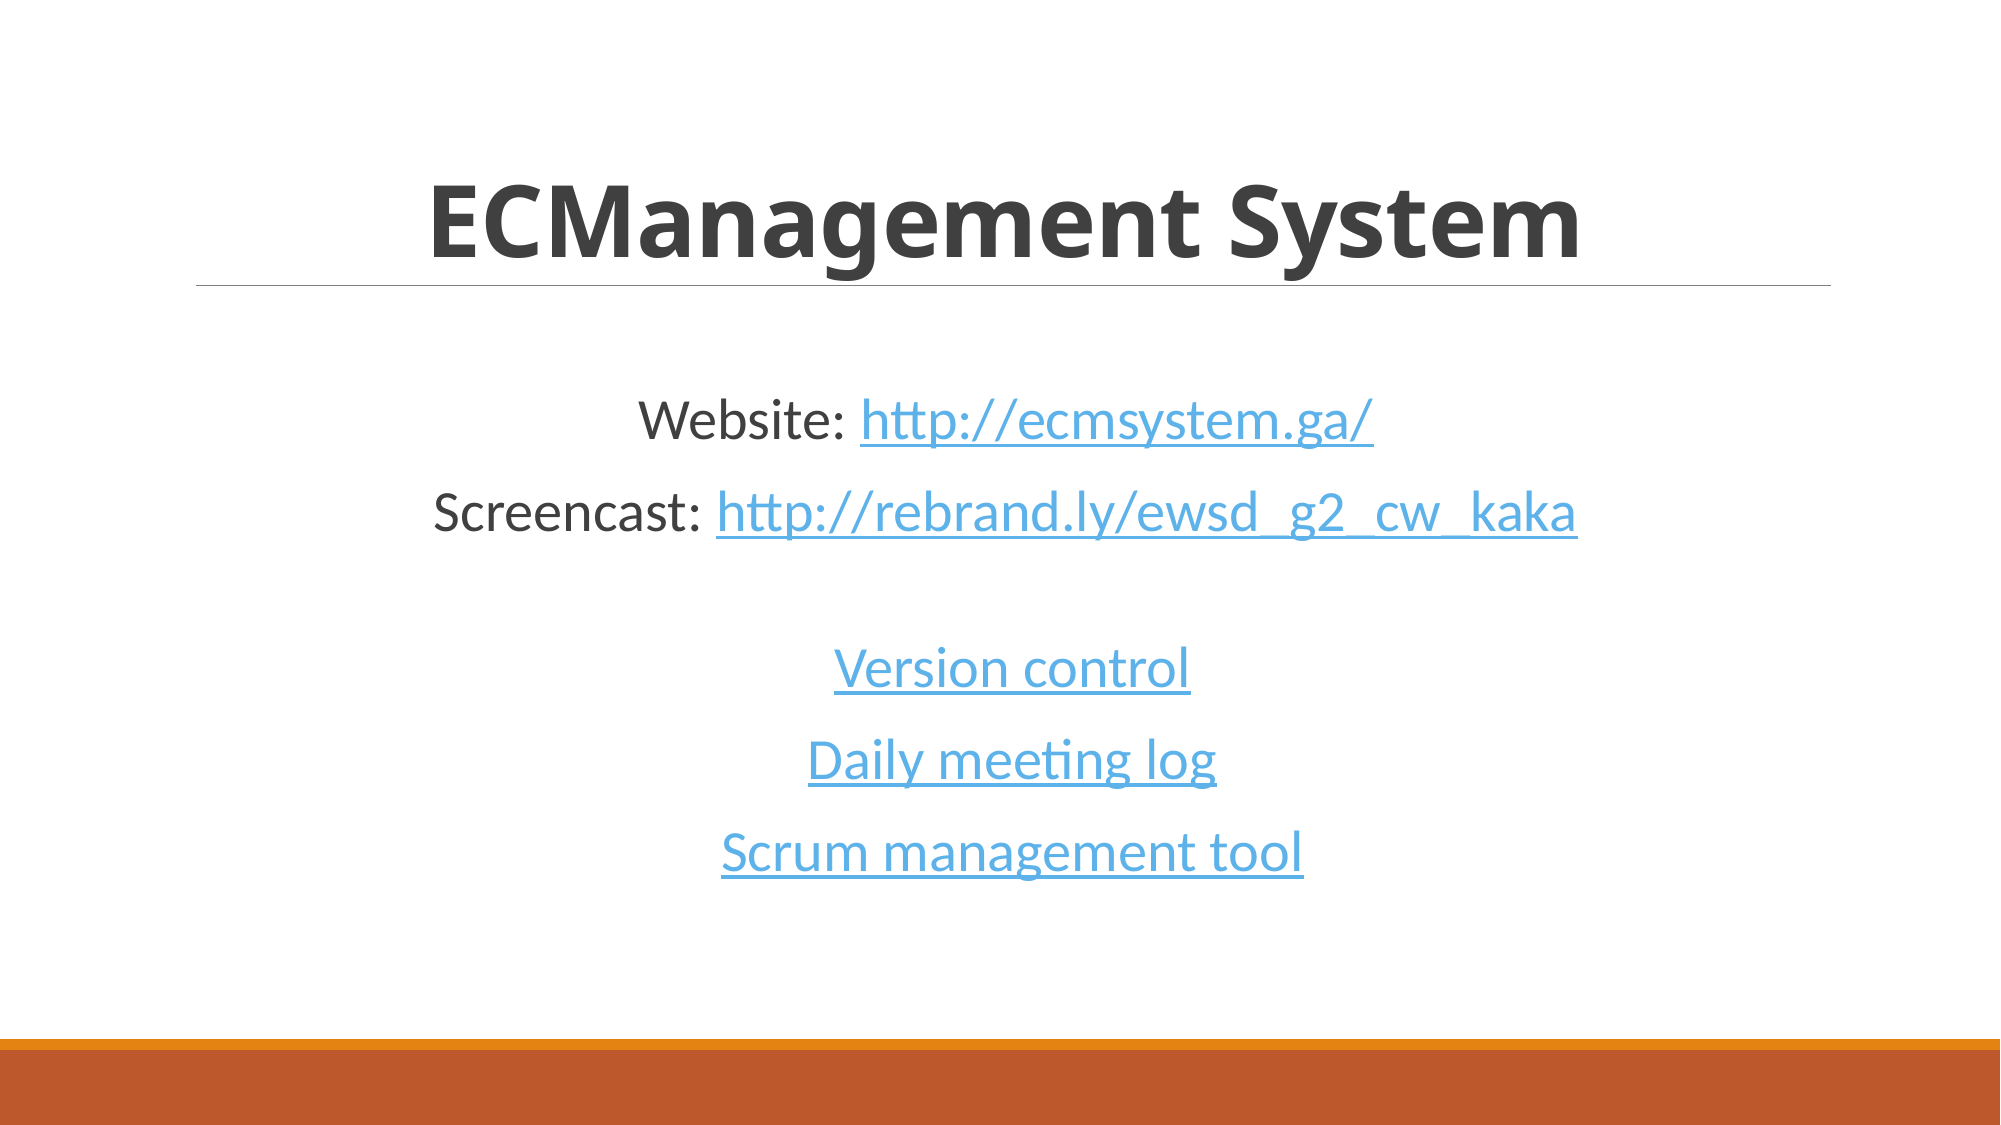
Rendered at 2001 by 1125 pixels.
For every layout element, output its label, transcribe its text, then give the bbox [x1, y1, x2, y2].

list Website: http://ecmsystem.ga/ Screencast: http://rebrand.ly/ewsd_g2_cw_kaka Version control Daily meeting log Scrum management tool [180, 302, 1830, 963]
title ECManagement System [180, 47, 1830, 285]
